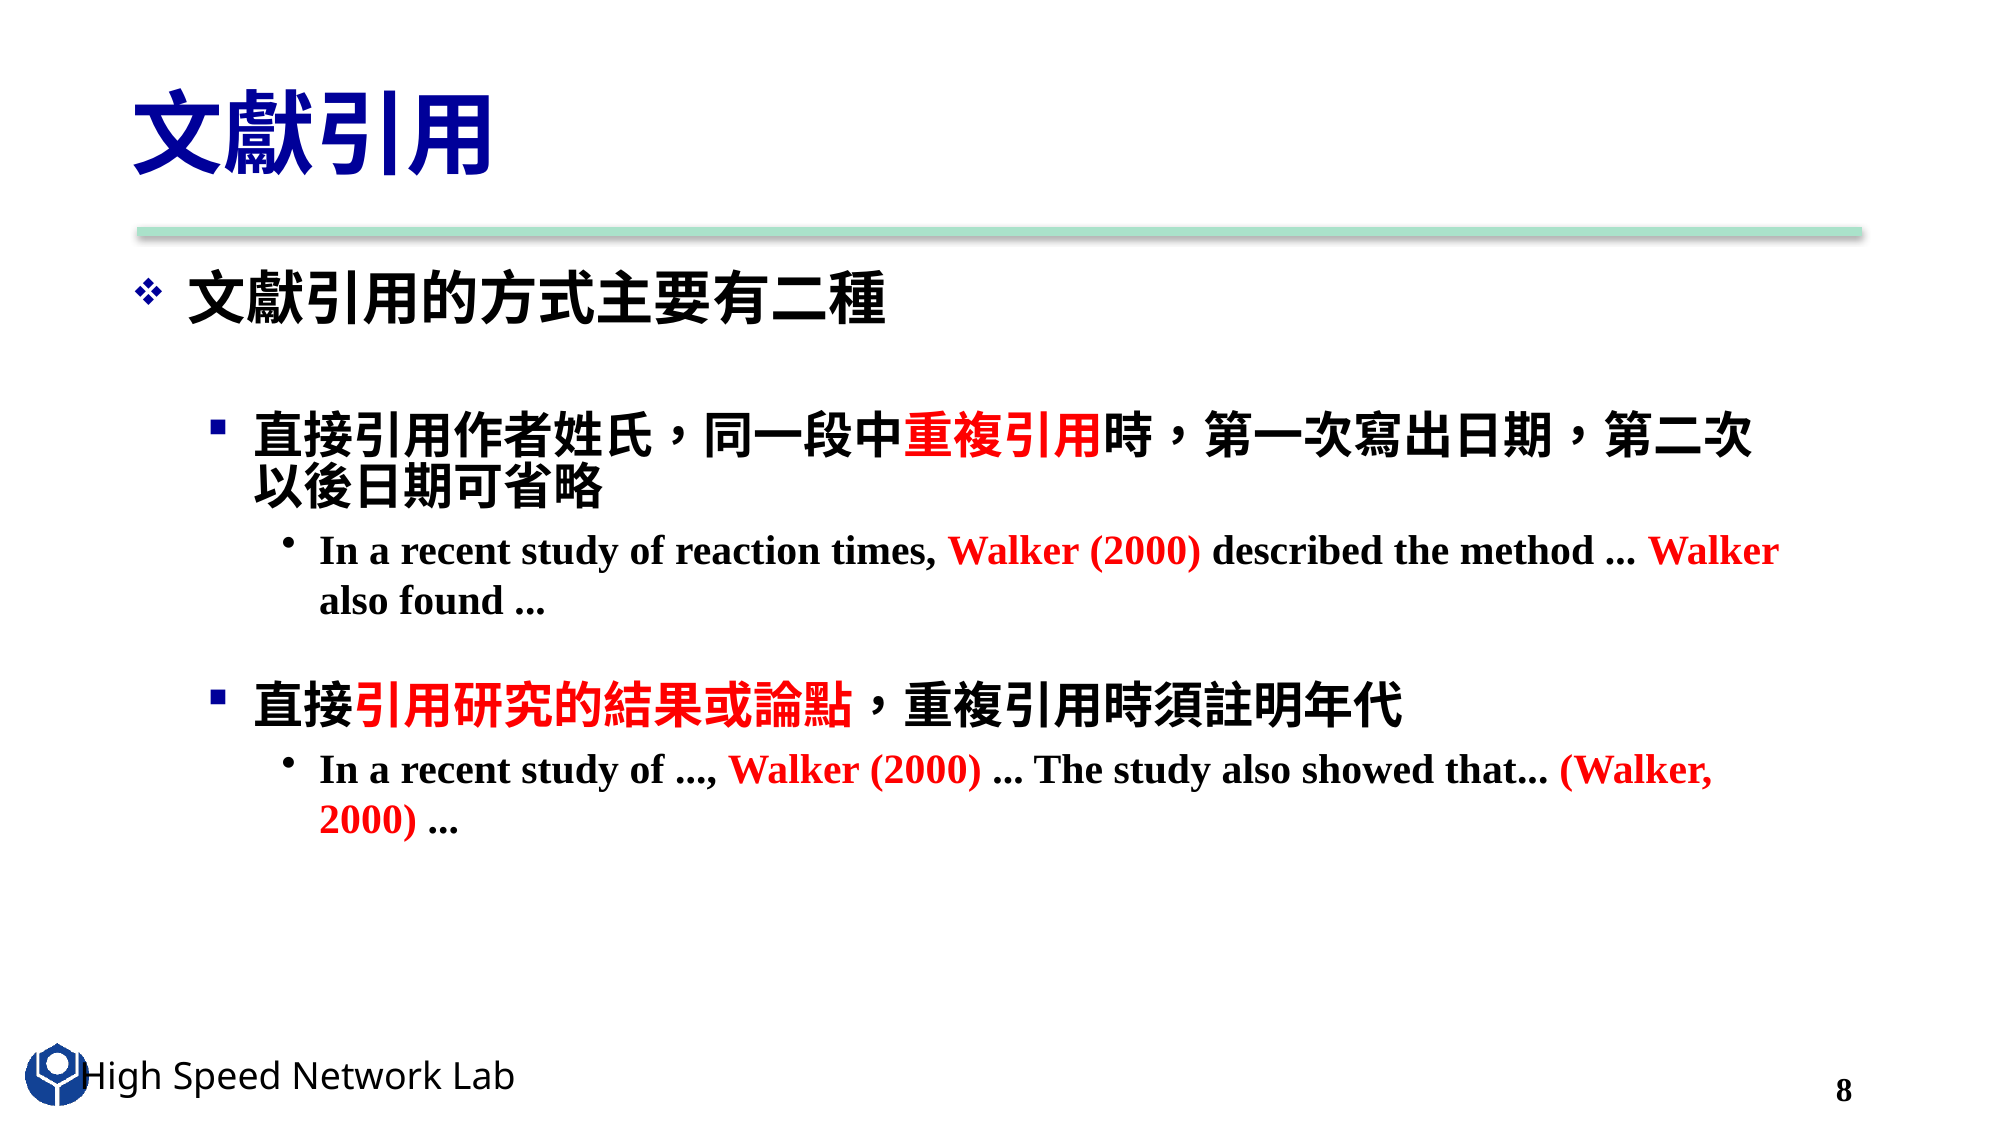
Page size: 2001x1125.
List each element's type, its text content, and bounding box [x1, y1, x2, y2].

picture [25, 1043, 89, 1106]
list 文獻引用的方式主要有二種 直接引用作者姓氏，同一段中重複引用時，第一次寫出日期，第二次以後日期可省略 In a recent study of reaction times, Walker (2000) described the method ... Walker also found ... 直接引用研究的結果或論點，重複引用時須註明年代 In a recent study of ..., Walker (2000) ... The study also showed that... (Walker, 2000) ... [116, 264, 1817, 1027]
slide_number 8 [1820, 1059, 1969, 1106]
title 文獻引用 [116, 37, 1817, 225]
